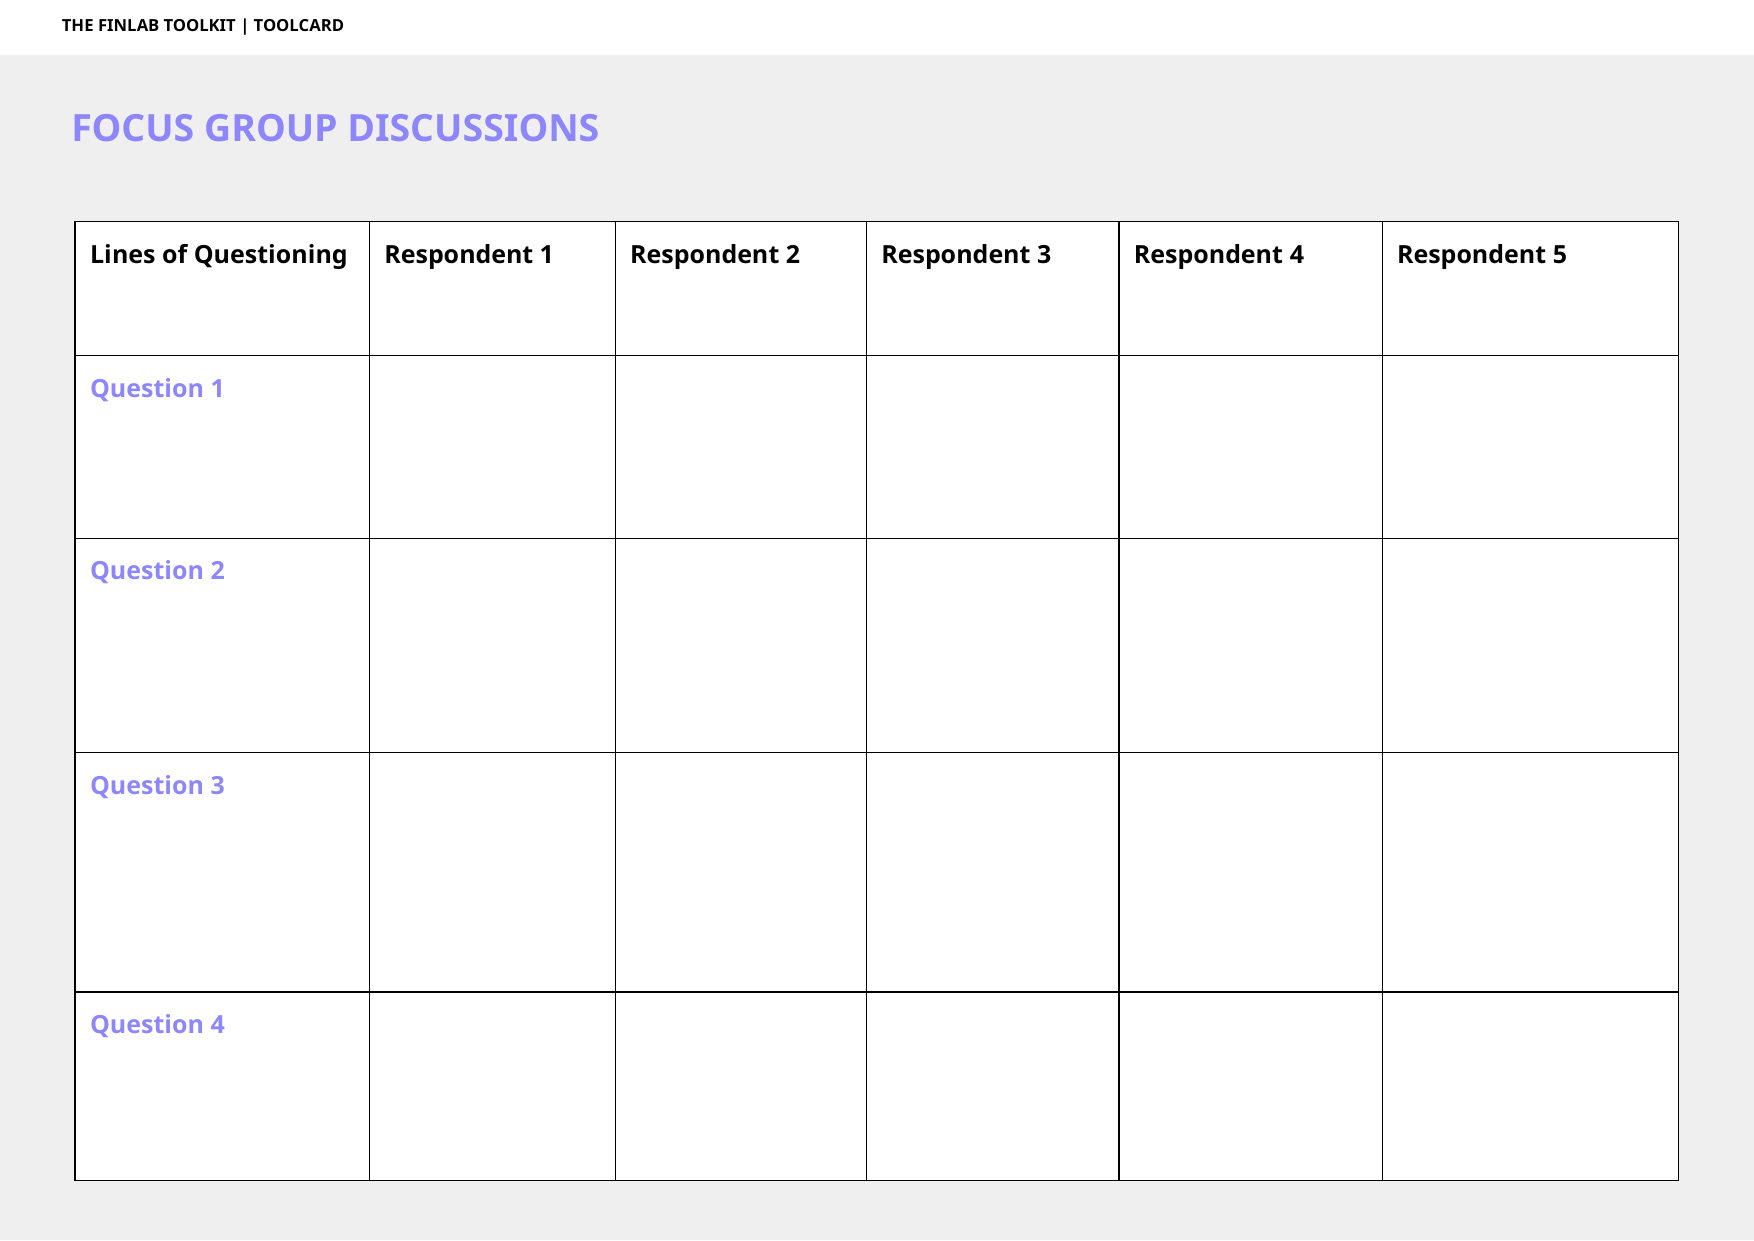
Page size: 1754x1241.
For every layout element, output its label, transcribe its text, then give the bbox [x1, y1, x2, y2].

table_cell [370, 753, 615, 991]
table_cell [616, 753, 866, 991]
text_box FOCUS GROUP DISCUSSIONS [0, 88, 997, 166]
table_cell [1383, 993, 1678, 1180]
table_cell Question 3 [76, 753, 369, 991]
table_cell Question 2 [76, 539, 369, 752]
table_cell Question 4 [76, 993, 369, 1180]
text_box [0, 56, 1754, 1241]
table_cell [867, 993, 1118, 1180]
table_cell [1120, 539, 1382, 752]
table_header Lines of Questioning [76, 222, 369, 355]
table_cell [1120, 356, 1382, 538]
table_cell [616, 993, 866, 1180]
table_cell [370, 539, 615, 752]
table_cell [1383, 753, 1678, 991]
table_cell [370, 993, 615, 1180]
table_cell [370, 356, 615, 538]
table_cell [1120, 993, 1382, 1180]
table_header Respondent 2 [616, 222, 866, 355]
table_header Respondent 1 [370, 222, 615, 355]
table_cell [867, 753, 1118, 991]
table_cell [616, 539, 866, 752]
table_cell [1120, 753, 1382, 991]
table_cell [616, 356, 866, 538]
table_header Respondent 5 [1383, 222, 1678, 355]
table_cell [867, 356, 1118, 538]
table_header Respondent 4 [1120, 222, 1382, 355]
table_cell [867, 539, 1118, 752]
table_header Respondent 3 [867, 222, 1118, 355]
table_cell [1383, 539, 1678, 752]
table_cell Question 1 [76, 356, 369, 538]
table_cell [1383, 356, 1678, 538]
text_box THE FINLAB TOOLKIT | TOOLCARD [0, 0, 1754, 56]
